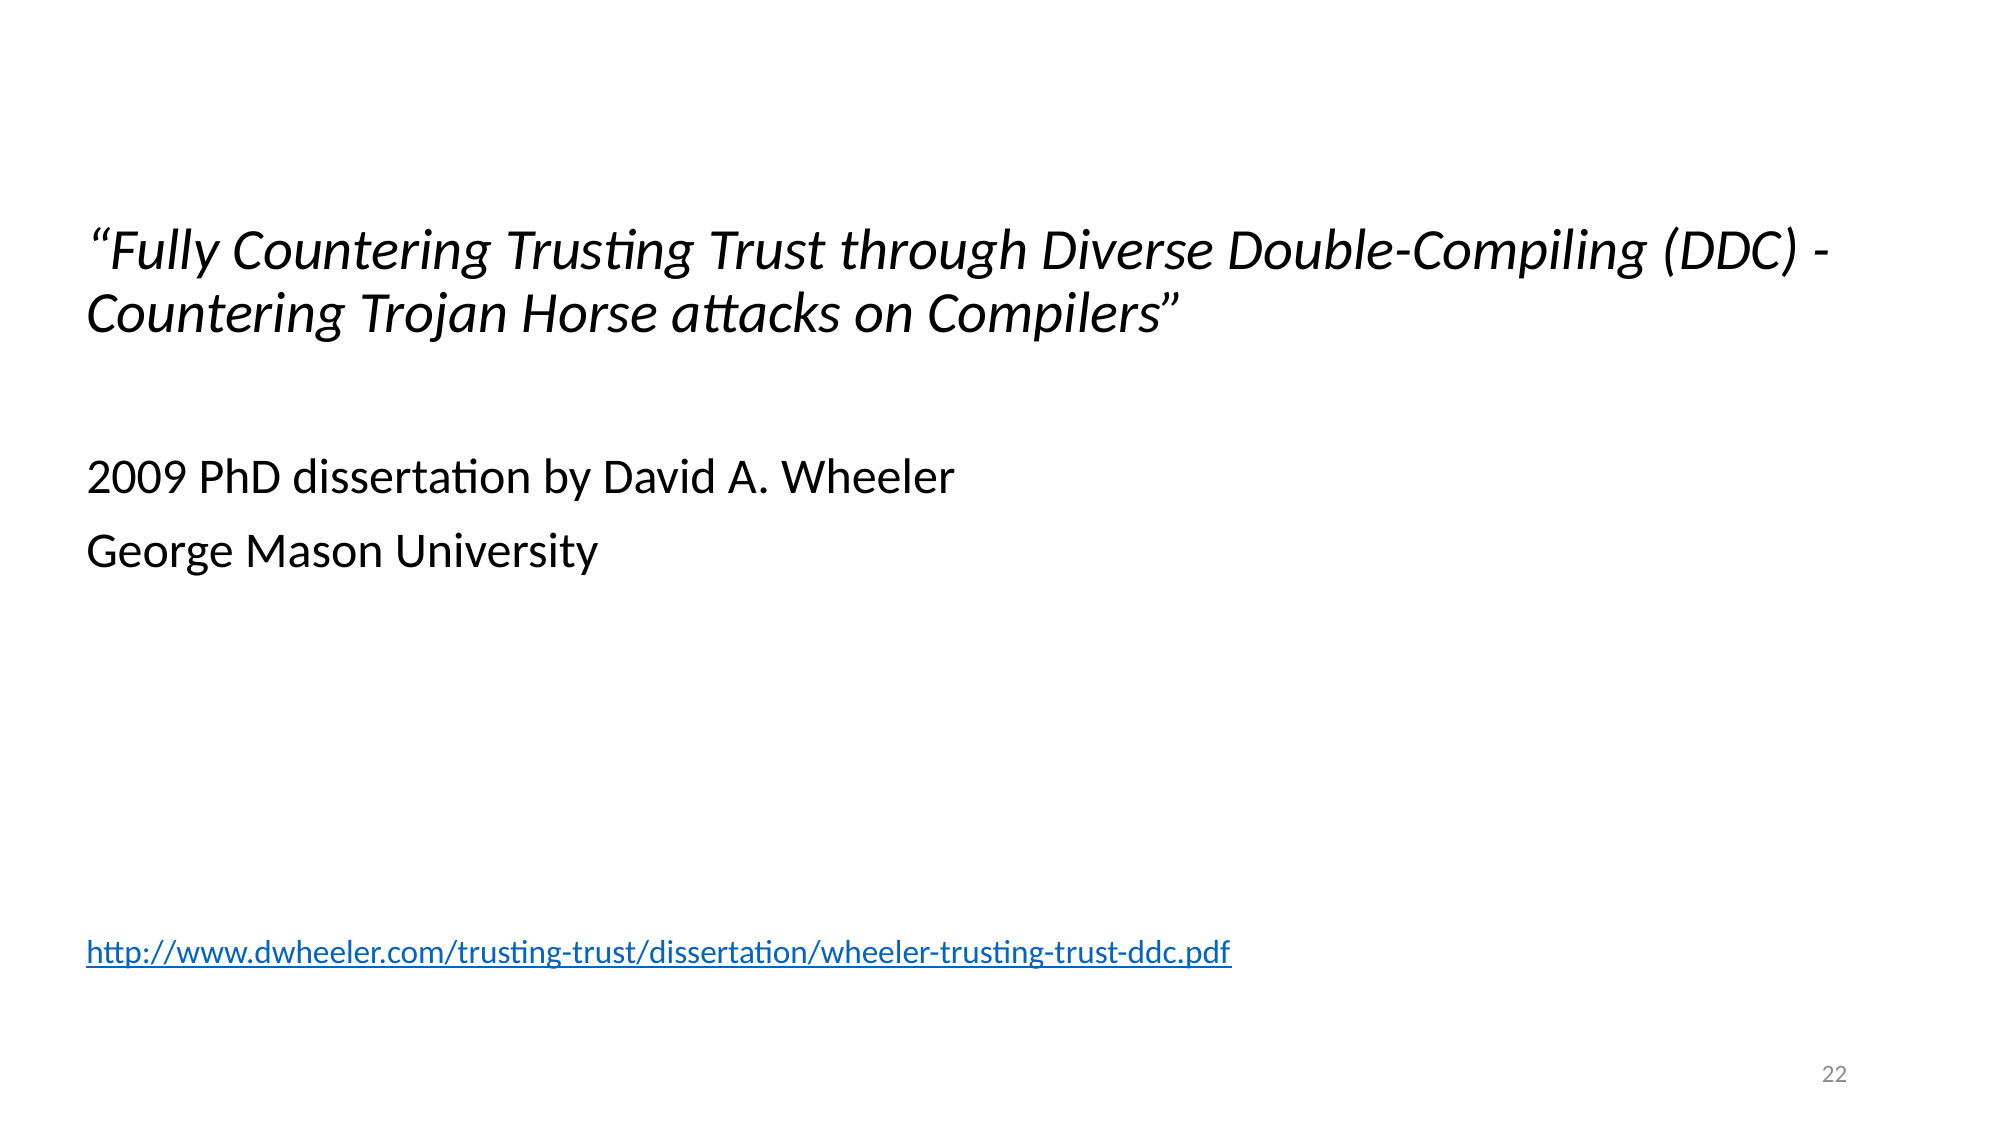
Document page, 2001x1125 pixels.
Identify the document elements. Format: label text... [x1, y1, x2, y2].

slide_number 22 [1412, 1042, 1863, 1103]
list “Fully Countering Trusting Trust through Diverse Double-Compiling (DDC) - Countering Trojan Horse attacks on Compilers” 2009 PhD dissertation by David A. Wheeler George Mason University http://www.dwheeler.com/trusting-trust/dissertation/wheeler-trusting-trust-ddc.pdf [71, 211, 1894, 1017]
